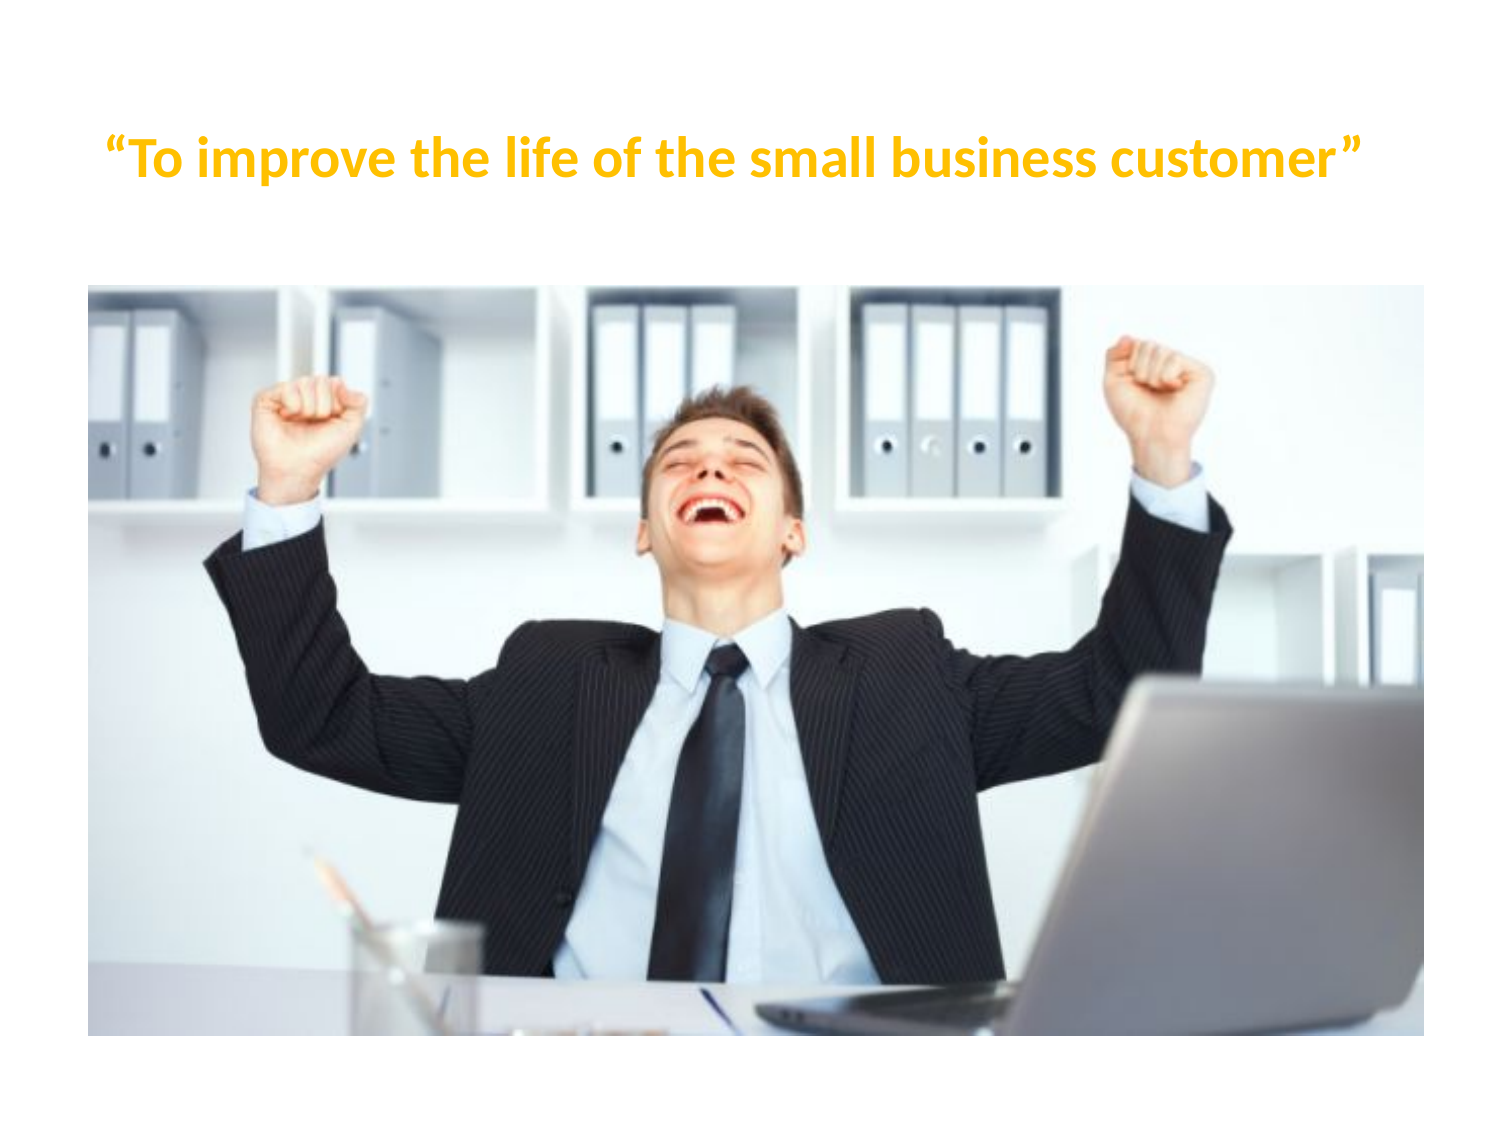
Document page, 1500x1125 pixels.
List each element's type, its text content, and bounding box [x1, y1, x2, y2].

text_box “To improve the life of the small business customer” [88, 77, 1400, 218]
picture [88, 284, 1424, 1036]
